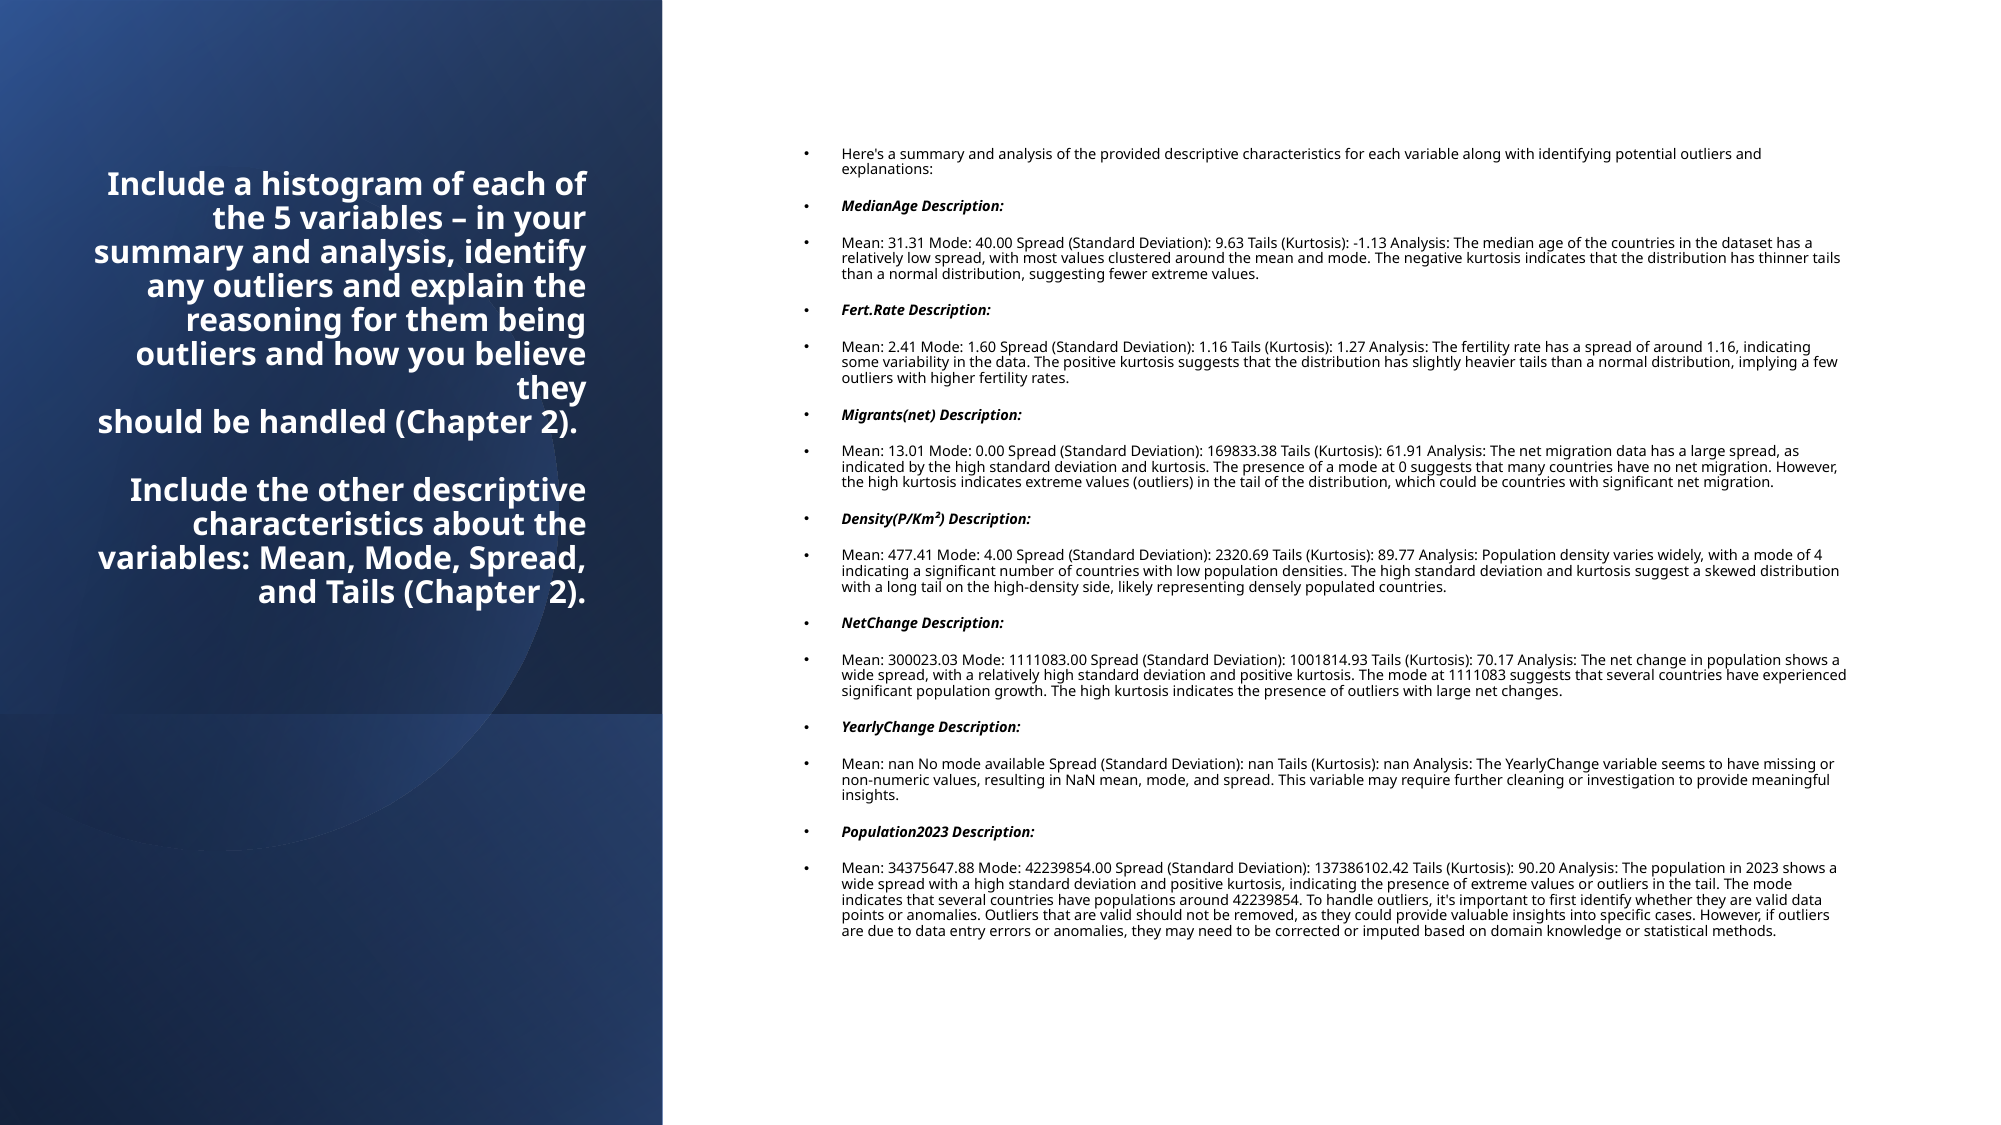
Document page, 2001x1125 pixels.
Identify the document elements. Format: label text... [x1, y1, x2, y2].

text_box [663, 0, 2000, 1125]
text_box [0, 0, 663, 1124]
list Here's a summary and analysis of the provided descriptive characteristics for each variable along with identifying potential outliers and explanations: MedianAge Description: Mean: 31.31 Mode: 40.00 Spread (Standard Deviation): 9.63 Tails (Kurtosis): -1.13 Analysis: The median age of the countries in the dataset has a relatively low spread, with most values clustered around the mean and mode. The negative kurtosis indicates that the distribution has thinner tails than a normal distribution, suggesting fewer extreme values. Fert.Rate Description: Mean: 2.41 Mode: 1.60 Spread (Standard Deviation): 1.16 Tails (Kurtosis): 1.27 Analysis: The fertility rate has a spread of around 1.16, indicating some variability in the data. The positive kurtosis suggests that the distribution has slightly heavier tails than a normal distribution, implying a few outliers with higher fertility rates. Migrants(net) Description: Mean: 13.01 Mode: 0.00 Spread (Standard Deviation): 169833.38 Tails (Kurtosis): 61.91 Analysis: The net migration data has a large spread, as indicated by the high standard deviation and kurtosis. The presence of a mode at 0 suggests that many countries have no net migration. However, the high kurtosis indicates extreme values (outliers) in the tail of the distribution, which could be countries with significant net migration. Density(P/Km²) Description: Mean: 477.41 Mode: 4.00 Spread (Standard Deviation): 2320.69 Tails (Kurtosis): 89.77 Analysis: Population density varies widely, with a mode of 4 indicating a significant number of countries with low population densities. The high standard deviation and kurtosis suggest a skewed distribution with a long tail on the high-density side, likely representing densely populated countries. NetChange Description: Mean: 300023.03 Mode: 1111083.00 Spread (Standard Deviation): 1001814.93 Tails (Kurtosis): 70.17 Analysis: The net change in population shows a wide spread, with a relatively high standard deviation and positive kurtosis. The mode at 1111083 suggests that several countries have experienced significant population growth. The high kurtosis indicates the presence of outliers with large net changes. YearlyChange Description: Mean: nan No mode available Spread (Standard Deviation): nan Tails (Kurtosis): nan Analysis: The YearlyChange variable seems to have missing or non-numeric values, resulting in NaN mean, mode, and spread. This variable may require further cleaning or investigation to provide meaningful insights. Population2023 Description: Mean: 34375647.88 Mode: 42239854.00 Spread (Standard Deviation): 137386102.42 Tails (Kurtosis): 90.20 Analysis: The population in 2023 shows a wide spread with a high standard deviation and positive kurtosis, indicating the presence of extreme values or outliers in the tail. The mode indicates that several countries have populations around 42239854. To handle outliers, it's important to first identify whether they are valid data points or anomalies. Outliers that are valid should not be removed, as they could provide valuable insights into specific cases. However, if outliers are due to data entry errors or anomalies, they may need to be corrected or imputed based on domain knowledge or statistical methods. [789, 106, 1865, 1017]
title Include a histogram of each of the 5 variables – in your summary and analysis, identify any outliers and explain the reasoning for them being outliers and how you believe they should be handled (Chapter 2). Include the other descriptive characteristics about the variables: Mean, Mode, Spread, and Tails (Chapter 2). [76, 96, 602, 652]
